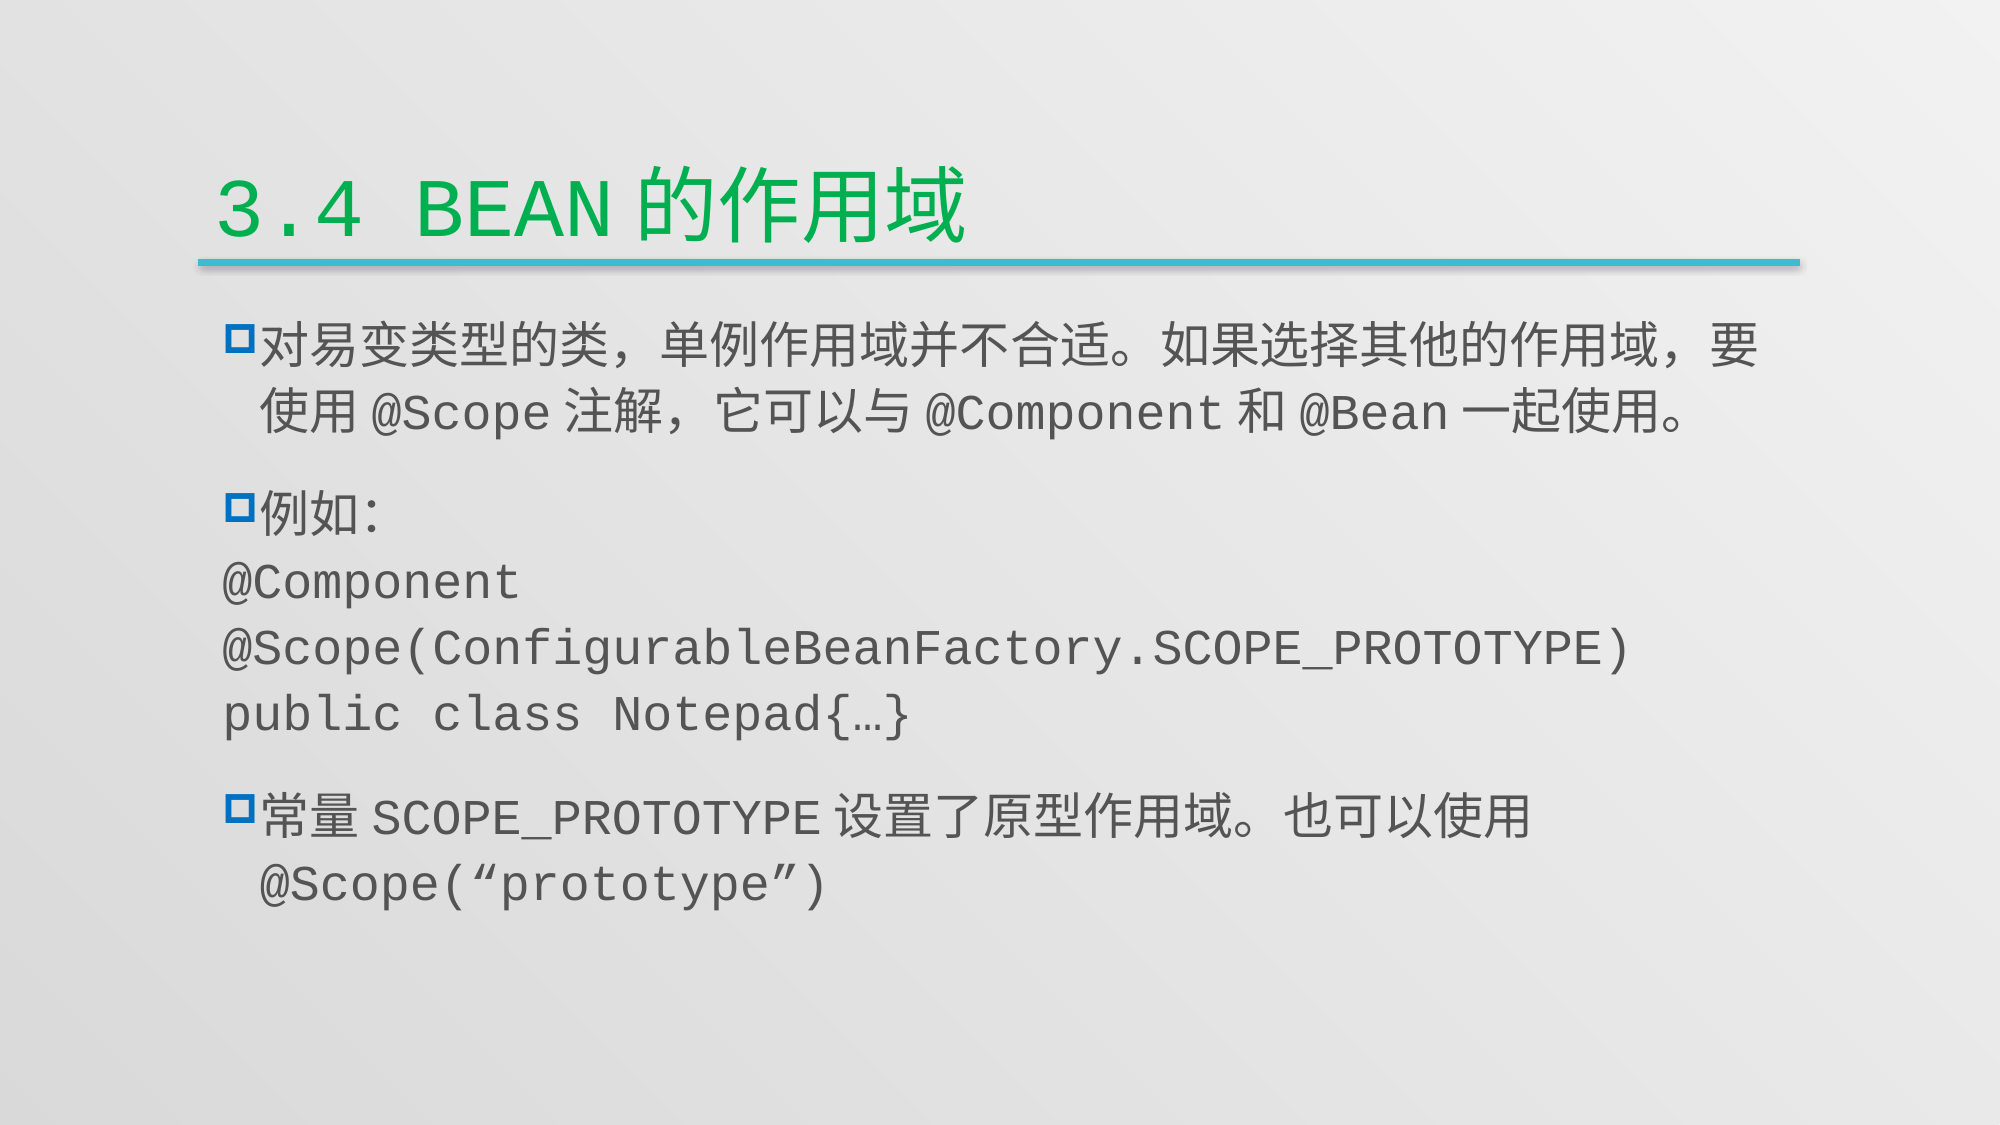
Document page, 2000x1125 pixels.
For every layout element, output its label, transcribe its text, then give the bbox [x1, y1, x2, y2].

list 对易变类型的类，单例作用域并不合适。如果选择其他的作用域，要使用@Scope注解，它可以与@Component和@Bean一起使用。 例如： @Component @Scope(ConfigurableBeanFactory.SCOPE_PROTOTYPE) public class Notepad{…} 常量SCOPE_PROTOTYPE设置了原型作用域。也可以使用@Scope(“prototype”) [199, 299, 1800, 1013]
title 3.4 bean的作用域 [199, 45, 1800, 263]
